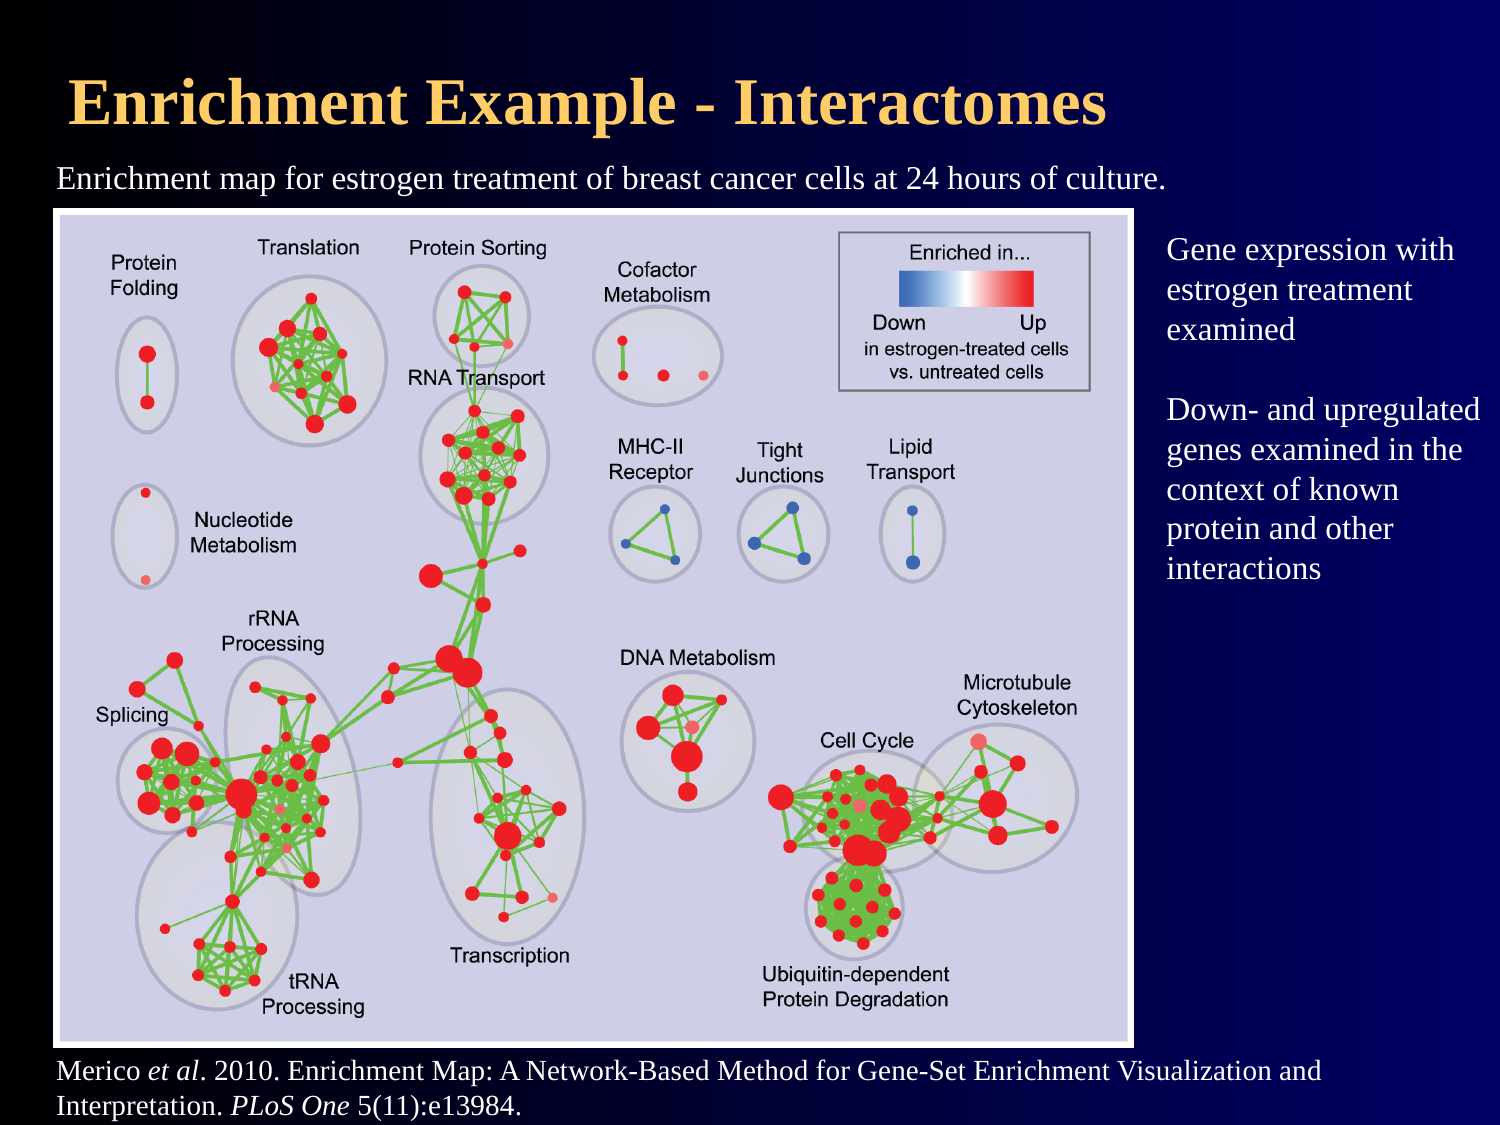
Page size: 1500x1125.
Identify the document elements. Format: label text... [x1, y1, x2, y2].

text_box Merico et al. 2010. Enrichment Map: A Network-Based Method for Gene-Set Enrichment Visualization and Interpretation. PLoS One 5(11):e13984. [41, 1043, 1365, 1125]
picture [52, 207, 1135, 1049]
text_box Enrichment map for estrogen treatment of breast cancer cells at 24 hours of culture. [41, 148, 1365, 204]
title Enrichment Example - Interactomes [52, 0, 1459, 225]
text_box Gene expression with estrogen treatment examined Down- and upregulated genes examined in the context of known protein and other interactions [1151, 219, 1500, 594]
